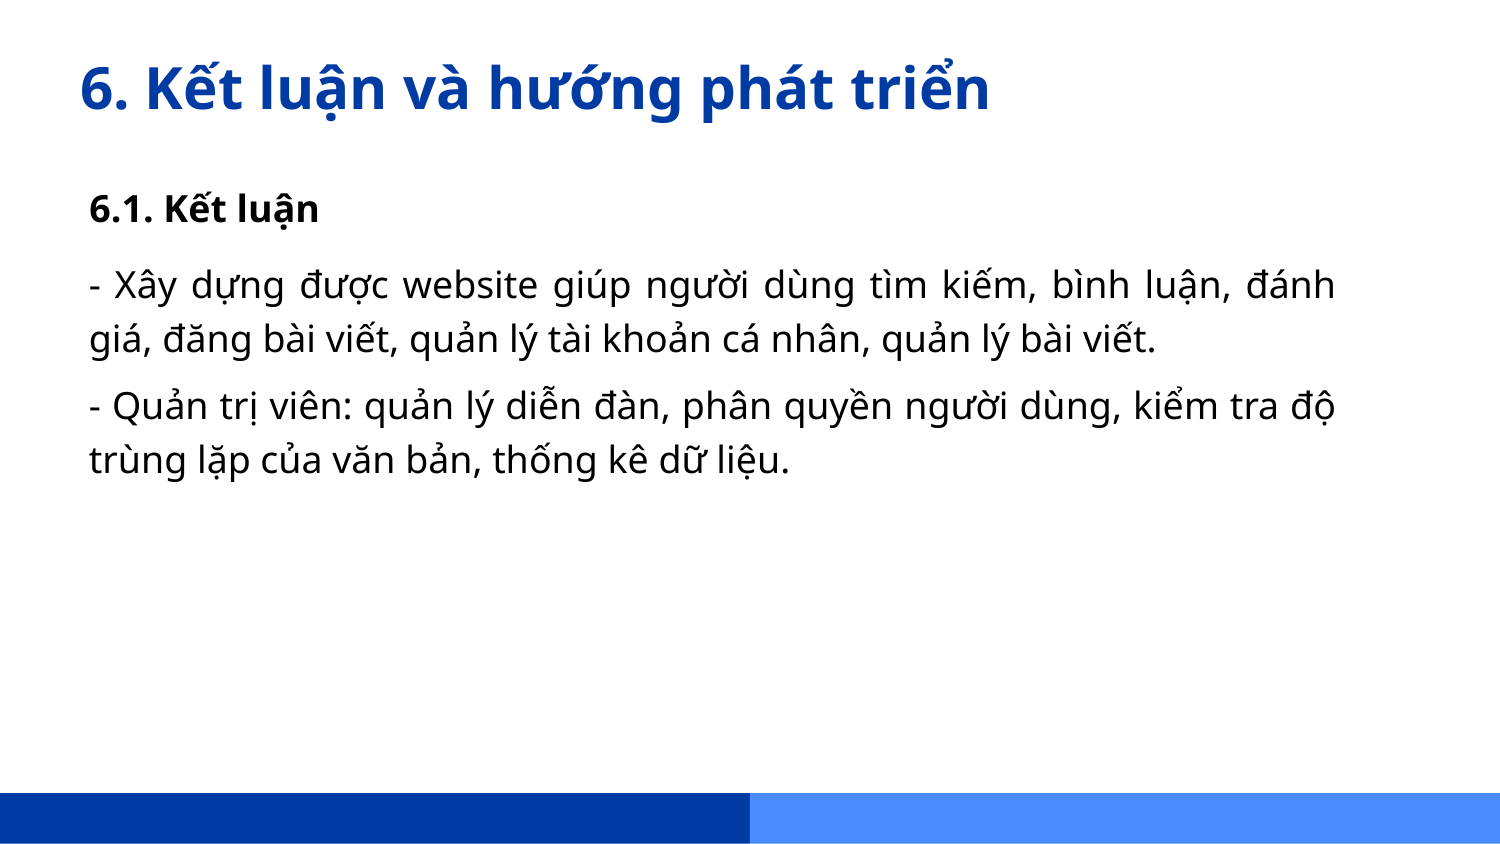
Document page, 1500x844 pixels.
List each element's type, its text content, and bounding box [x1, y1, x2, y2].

text_box 6.1. Kết luận [74, 170, 925, 244]
text_box - Xây dựng được website giúp người dùng tìm kiếm, bình luận, đánh giá, đăng bài viết, quản lý tài khoản cá nhân, quản lý bài viết. - Quản trị viên: quản lý diễn đàn, phân quyền người dùng, kiểm tra độ trùng lặp của văn bản, thống kê dữ liệu. [74, 244, 1353, 488]
title 6. Kết luận và hướng phát triển [64, 36, 1204, 131]
